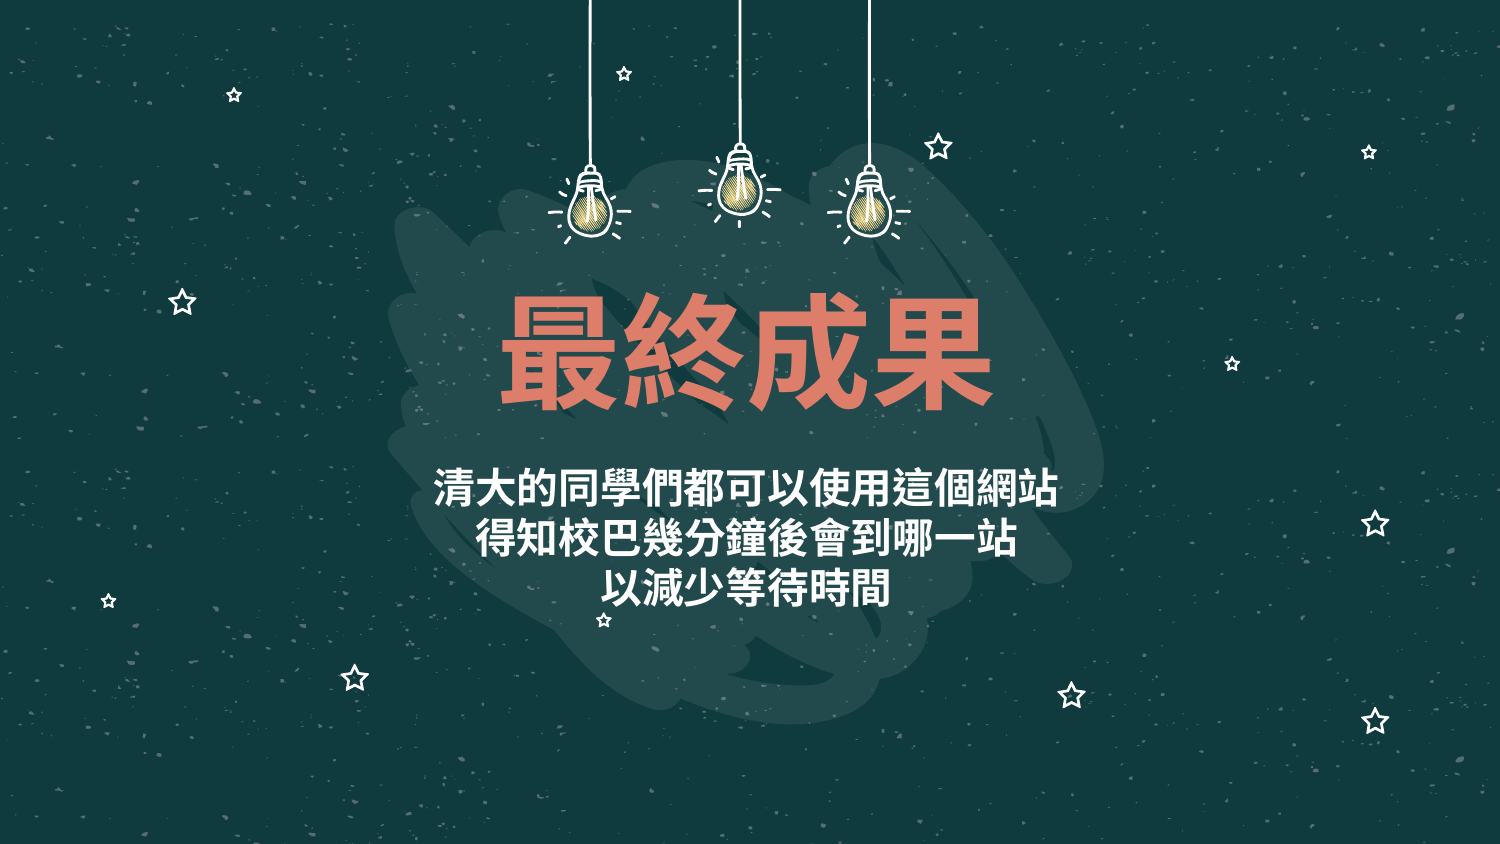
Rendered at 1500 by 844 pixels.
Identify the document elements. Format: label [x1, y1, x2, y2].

text_box [101, 0, 1389, 734]
picture [0, 0, 1500, 844]
